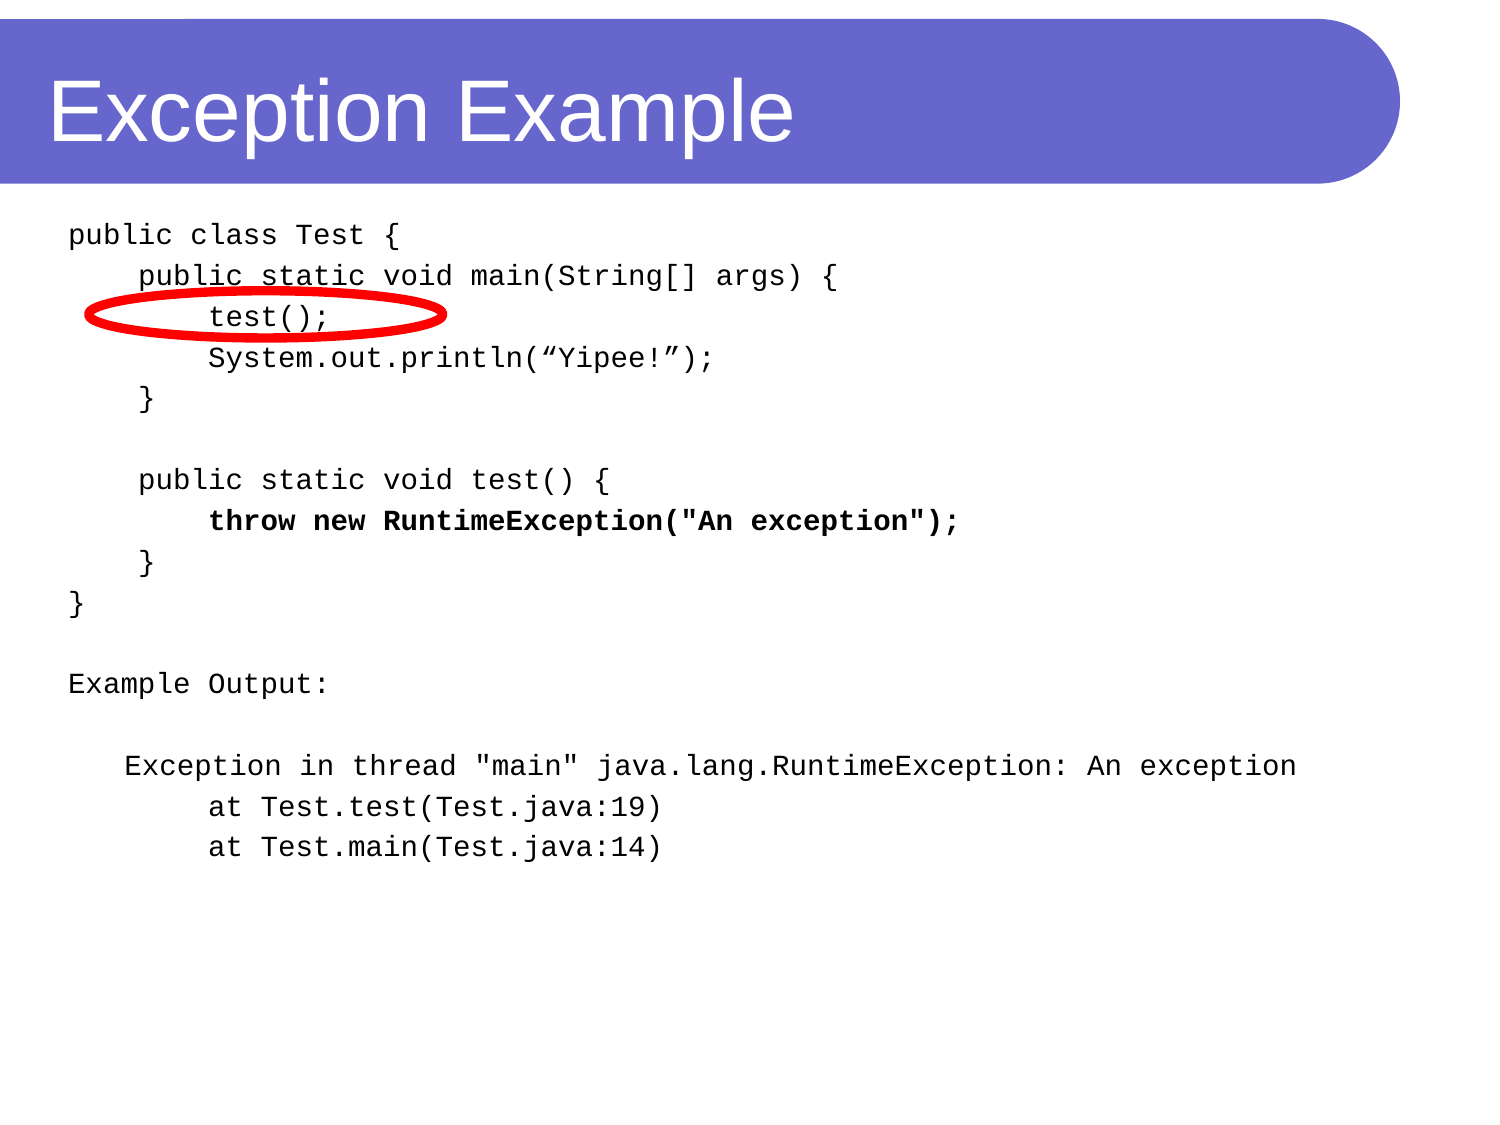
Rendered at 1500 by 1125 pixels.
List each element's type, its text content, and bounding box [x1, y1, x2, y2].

title Exception Example [32, 31, 1347, 182]
list public class Test { public static void main(String[] args) { test(); System.out.println(“Yipee!”); } public static void test() { throw new RuntimeException("An exception"); } } Example Output: Exception in thread "main" java.lang.RuntimeException: An exception at Test.test(Test.java:19) at Test.main(Test.java:14) [53, 208, 1447, 1071]
text_box [88, 290, 443, 338]
